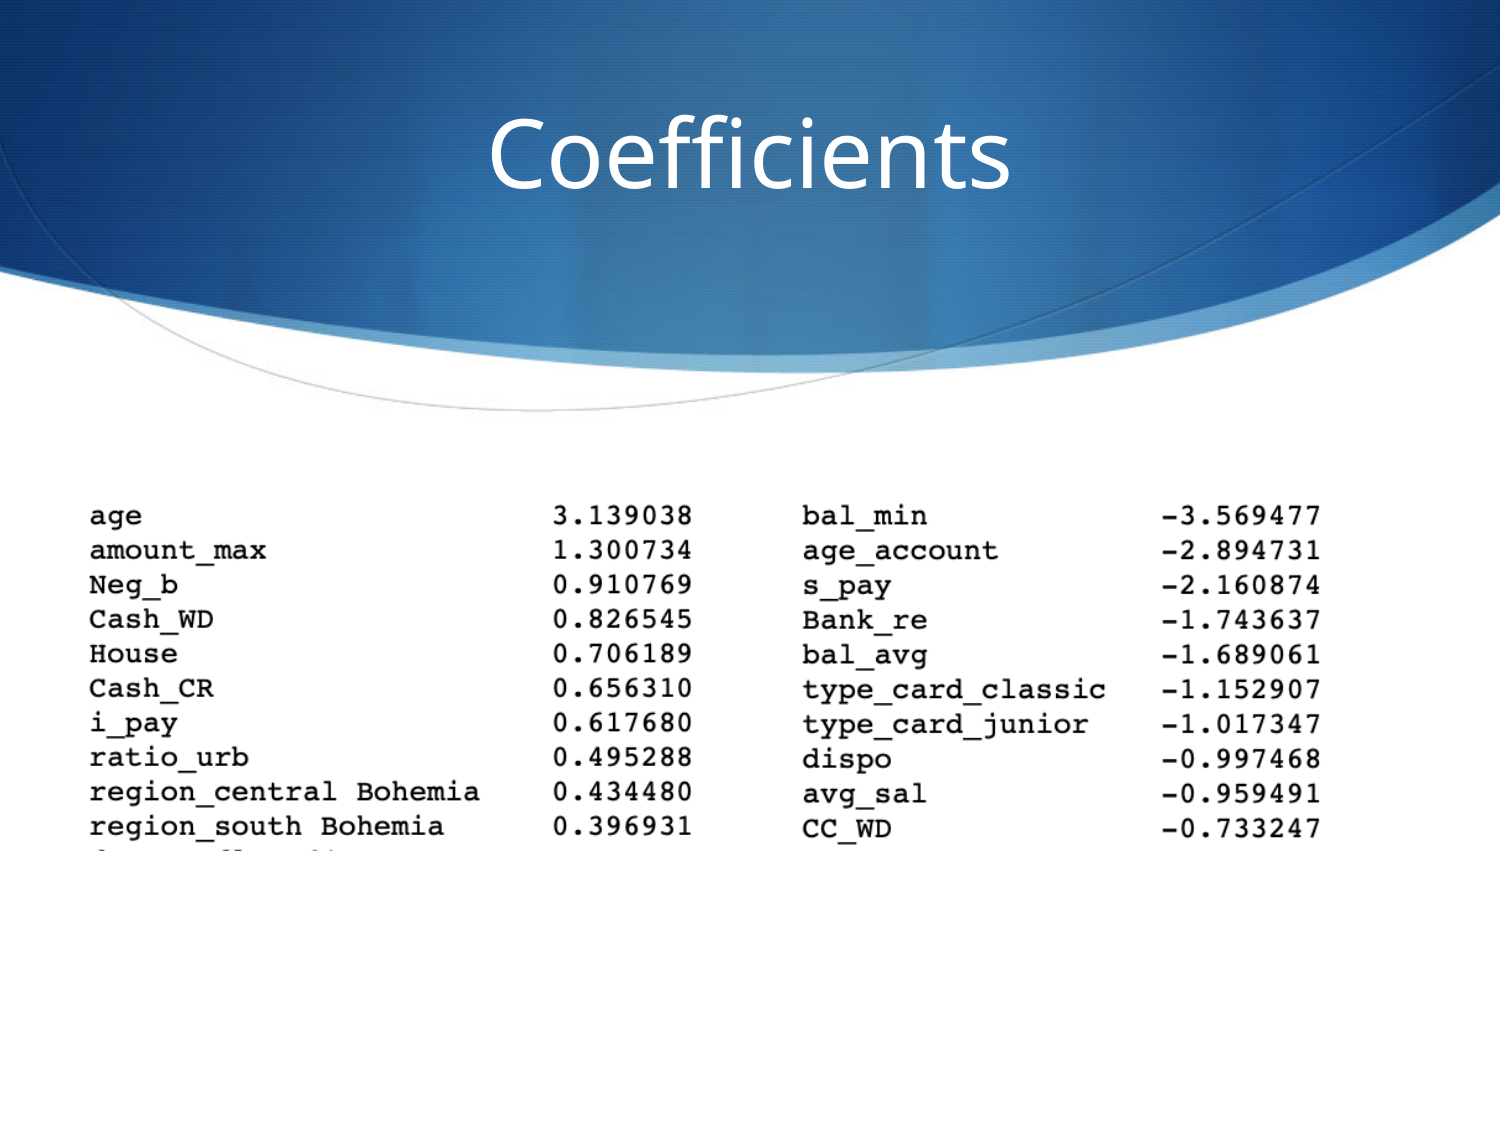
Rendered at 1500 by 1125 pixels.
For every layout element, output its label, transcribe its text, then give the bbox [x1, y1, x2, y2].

picture [0, 0, 1500, 1125]
title Coefficients [75, 56, 1425, 245]
